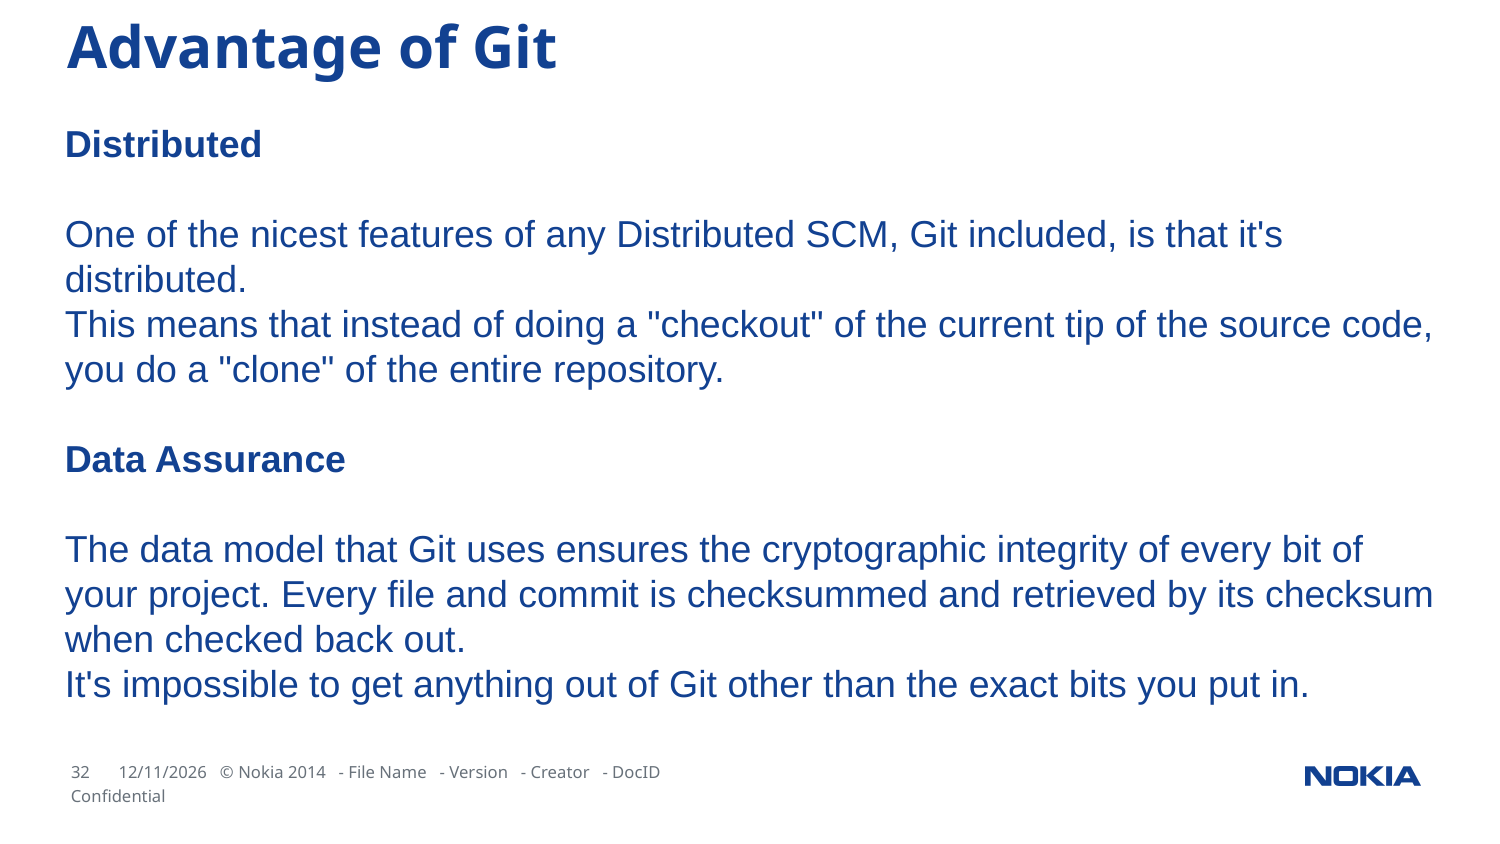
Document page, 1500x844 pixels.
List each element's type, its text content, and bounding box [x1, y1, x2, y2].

text_box Distributed One of the nicest features of any Distributed SCM, Git included, is that it's distributed. This means that instead of doing a "checkout" of the current tip of the source code, you do a "clone" of the entire repository. Data Assurance The data model that Git uses ensures the cryptographic integrity of every bit of your project. Every file and commit is checksummed and retrieved by its checksum when checked back out. It's impossible to get anything out of Git other than the exact bits you put in. [49, 112, 1453, 712]
text_box Advantage of Git [53, 2, 1282, 88]
picture [1305, 766, 1421, 786]
